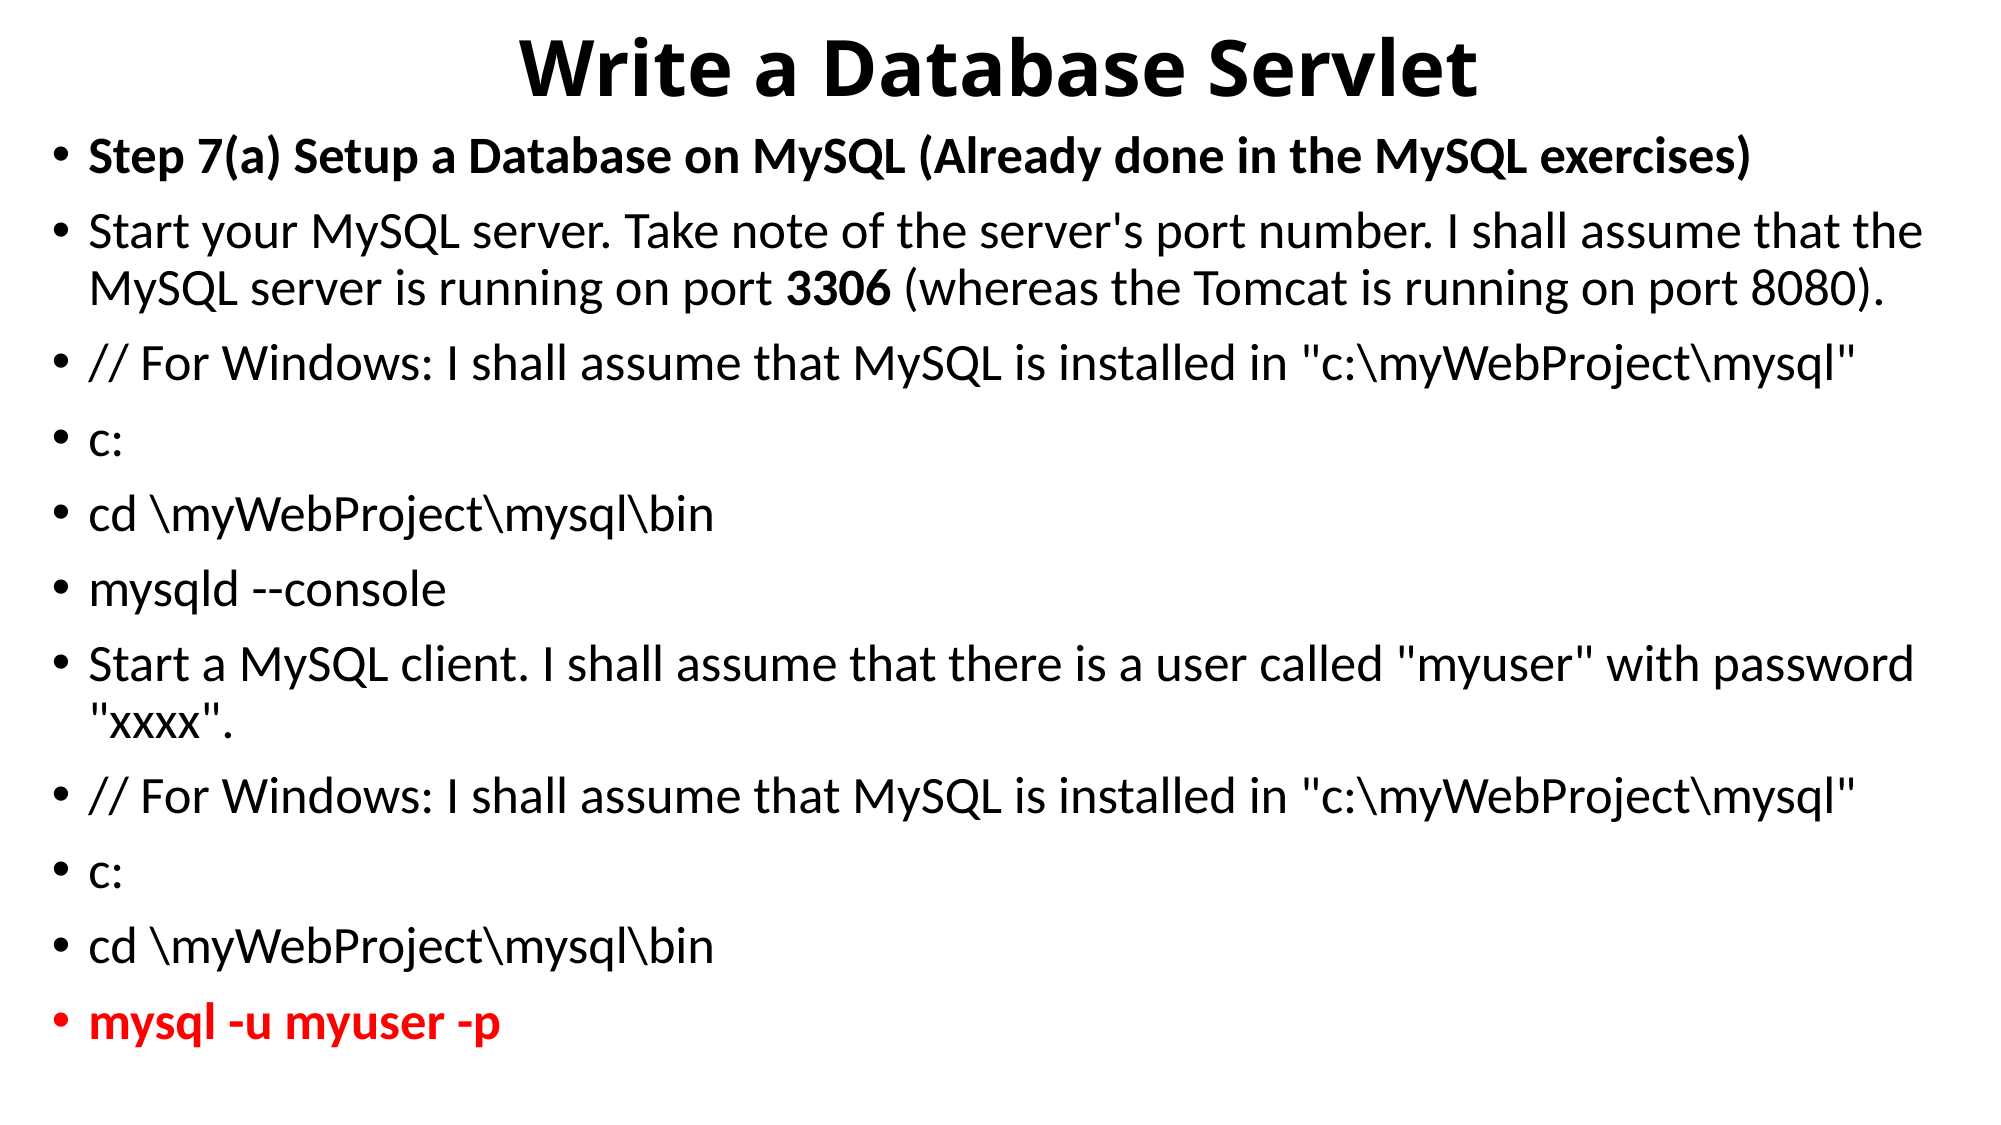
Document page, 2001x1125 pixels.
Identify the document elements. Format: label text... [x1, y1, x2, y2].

title Write a Database Servlet [137, 21, 1863, 121]
list Step 7(a) Setup a Database on MySQL (Already done in the MySQL exercises) Start your MySQL server. Take note of the server's port number. I shall assume that the MySQL server is running on port 3306 (whereas the Tomcat is running on port 8080). // For Windows: I shall assume that MySQL is installed in "c:\myWebProject\mysql" c: cd \myWebProject\mysql\bin mysqld --console Start a MySQL client. I shall assume that there is a user called "myuser" with password "xxxx". // For Windows: I shall assume that MySQL is installed in "c:\myWebProject\mysql" c: cd \myWebProject\mysql\bin mysql -u myuser -p [36, 121, 1958, 1095]
